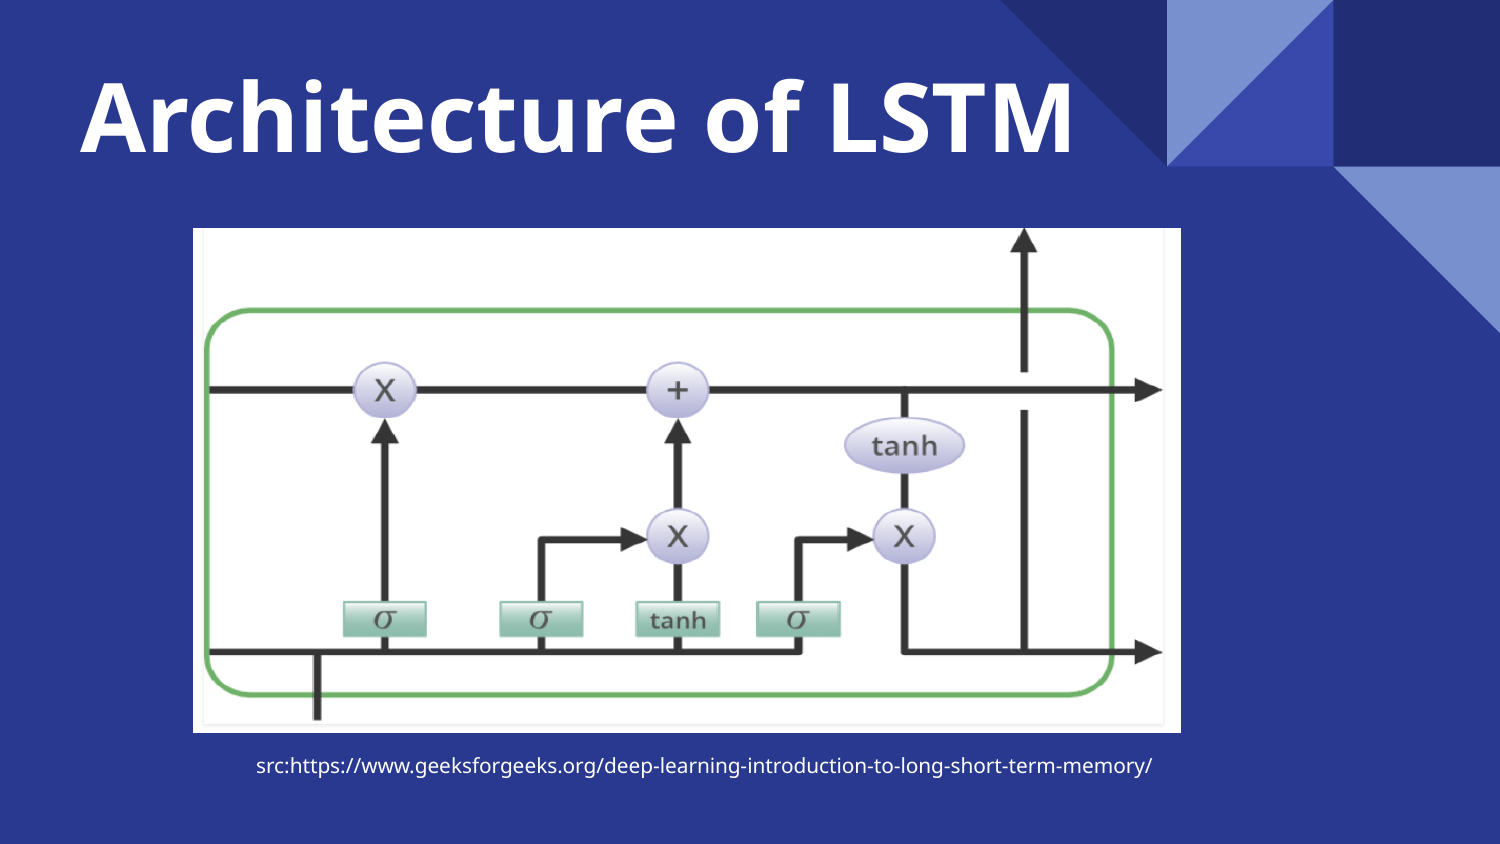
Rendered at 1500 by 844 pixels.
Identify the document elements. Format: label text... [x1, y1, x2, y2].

title Architecture of LSTM [65, 27, 1414, 187]
subtitle src:https://www.geeksforgeeks.org/deep-learning-introduction-to-long-short-term-memory/ [98, 162, 1447, 829]
picture [192, 228, 1182, 733]
